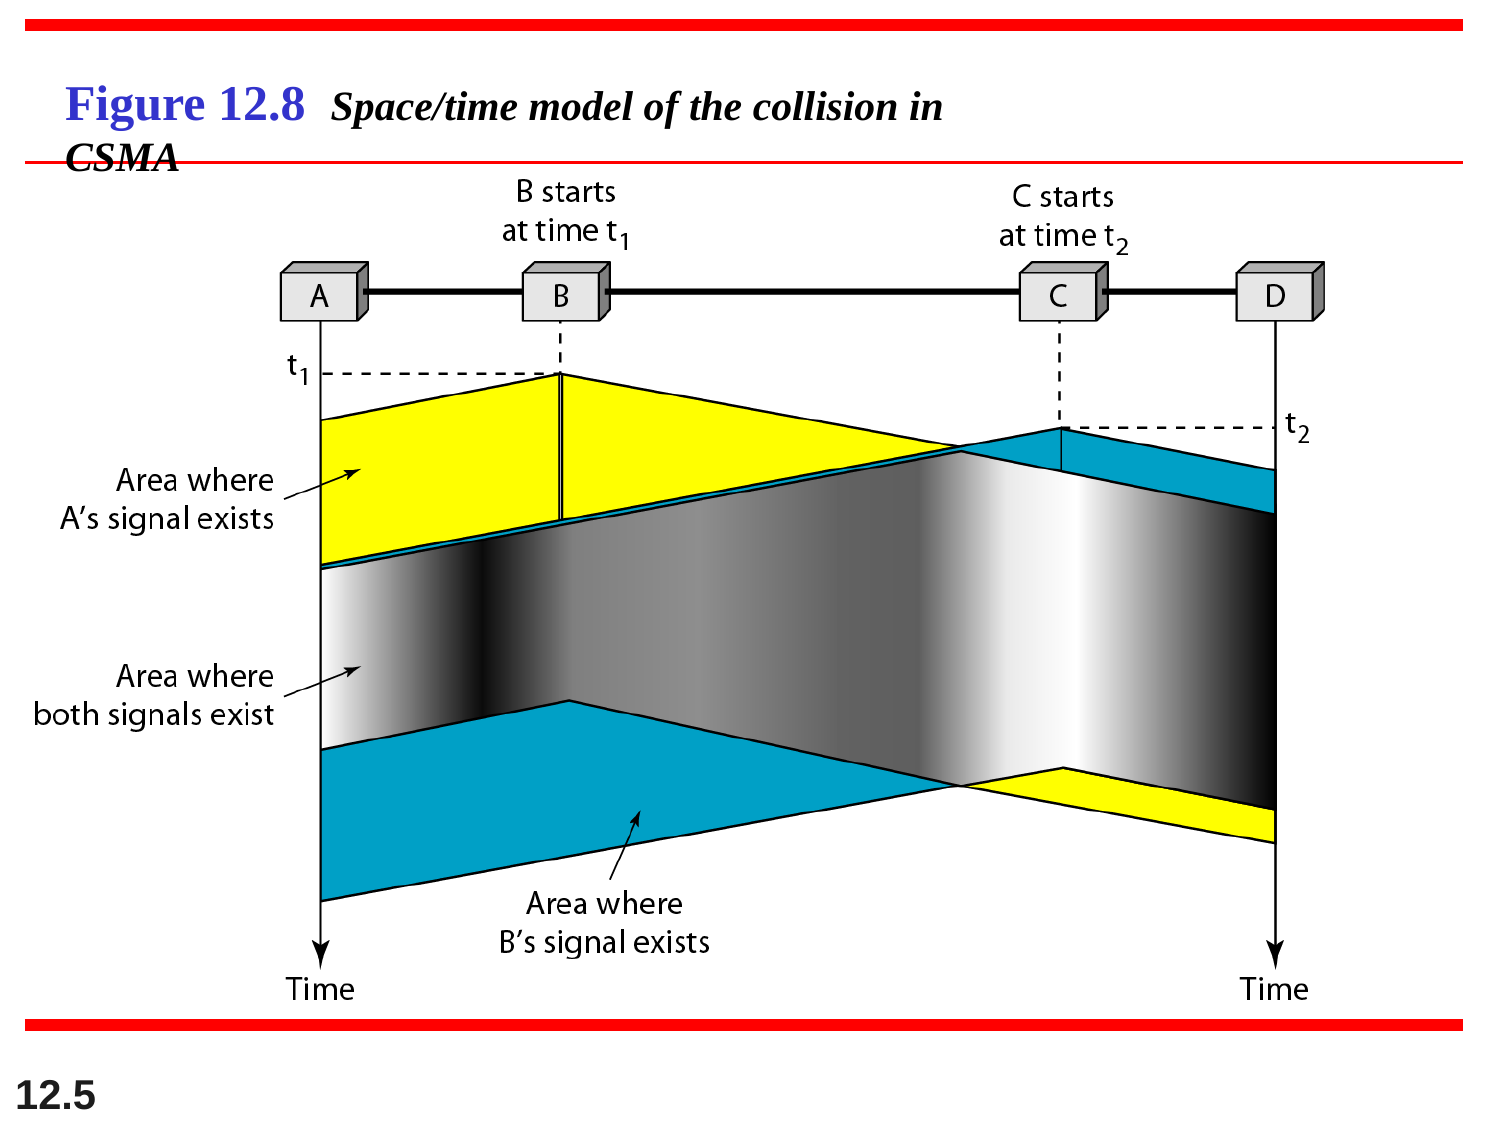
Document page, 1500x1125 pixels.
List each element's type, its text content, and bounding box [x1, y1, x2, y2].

text_box 12.5 [0, 1049, 313, 1125]
text_box Figure 12.8 Space/time model of the collision in CSMA [49, 62, 1084, 138]
picture [31, 174, 1326, 1009]
